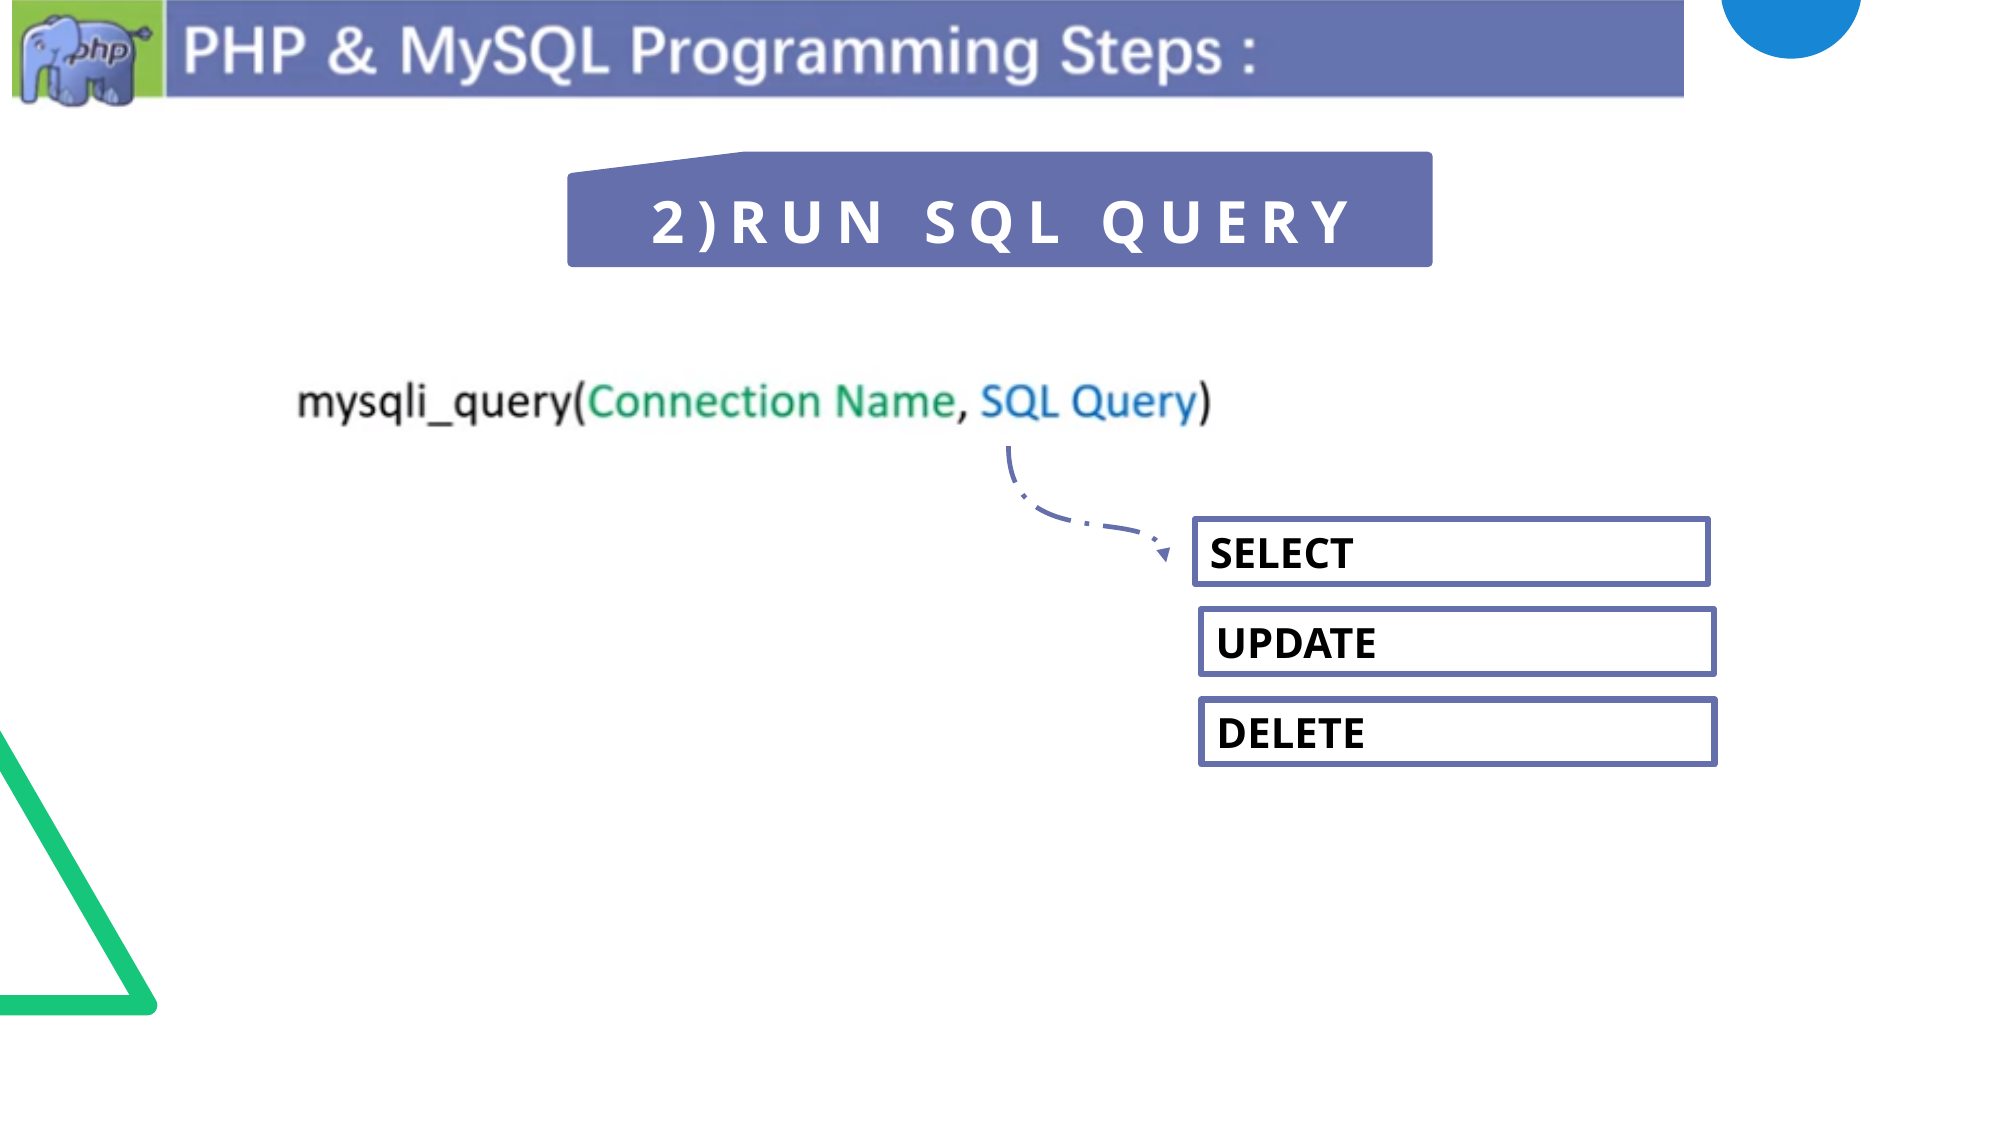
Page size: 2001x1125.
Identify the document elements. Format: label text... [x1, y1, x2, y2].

text_box 2)RUN SQL QUERY [572, 156, 1429, 263]
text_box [1029, 425, 1146, 584]
picture [18, 363, 1897, 449]
picture [12, 0, 1684, 111]
text_box DELETE [1201, 699, 1715, 765]
text_box SELECT [1195, 518, 1708, 584]
text_box UPDATE [1200, 609, 1714, 674]
